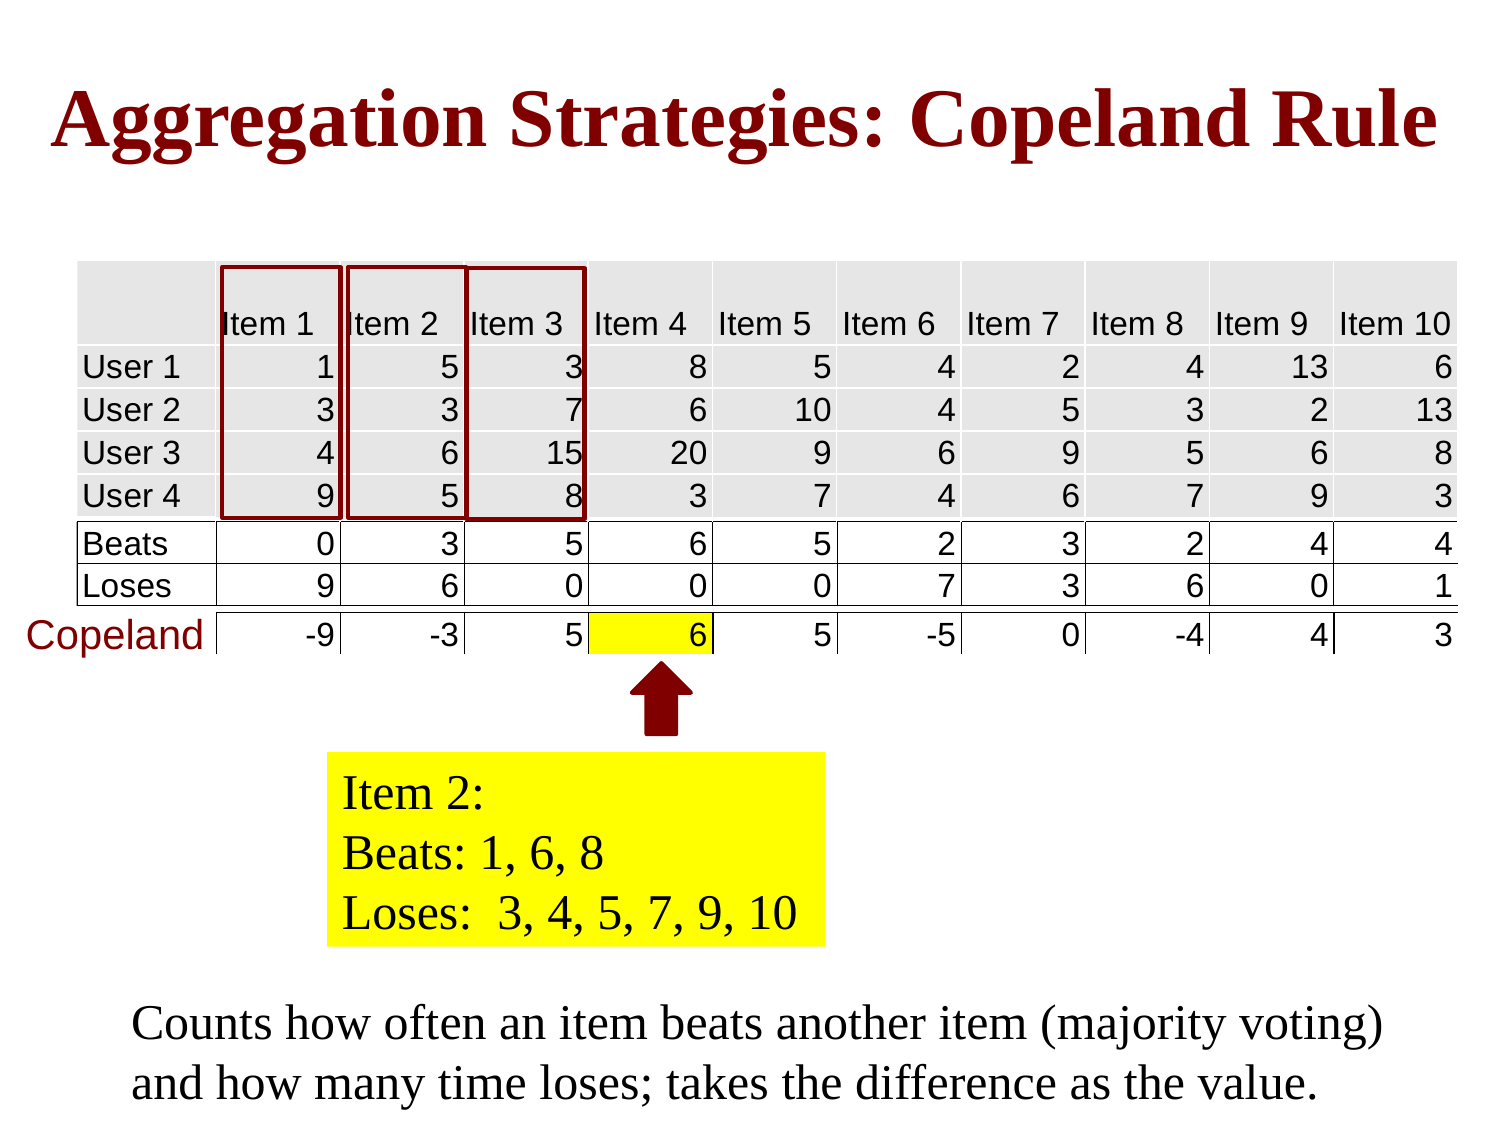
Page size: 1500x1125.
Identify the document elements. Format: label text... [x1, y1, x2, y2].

text_box [629, 663, 693, 737]
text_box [76, 520, 1459, 607]
text_box Counts how often an item beats another item (majority voting) and how many time loses; takes the difference as the value. [116, 982, 1400, 1117]
title Aggregation Strategies: Copeland Rule [0, 19, 1496, 207]
text_box Item 2: Beats: 1, 6, 8 Loses: 3, 4, 5, 7, 9, 10 [327, 751, 826, 947]
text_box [76, 259, 1459, 518]
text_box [215, 611, 1459, 655]
text_box Copeland [10, 600, 224, 666]
